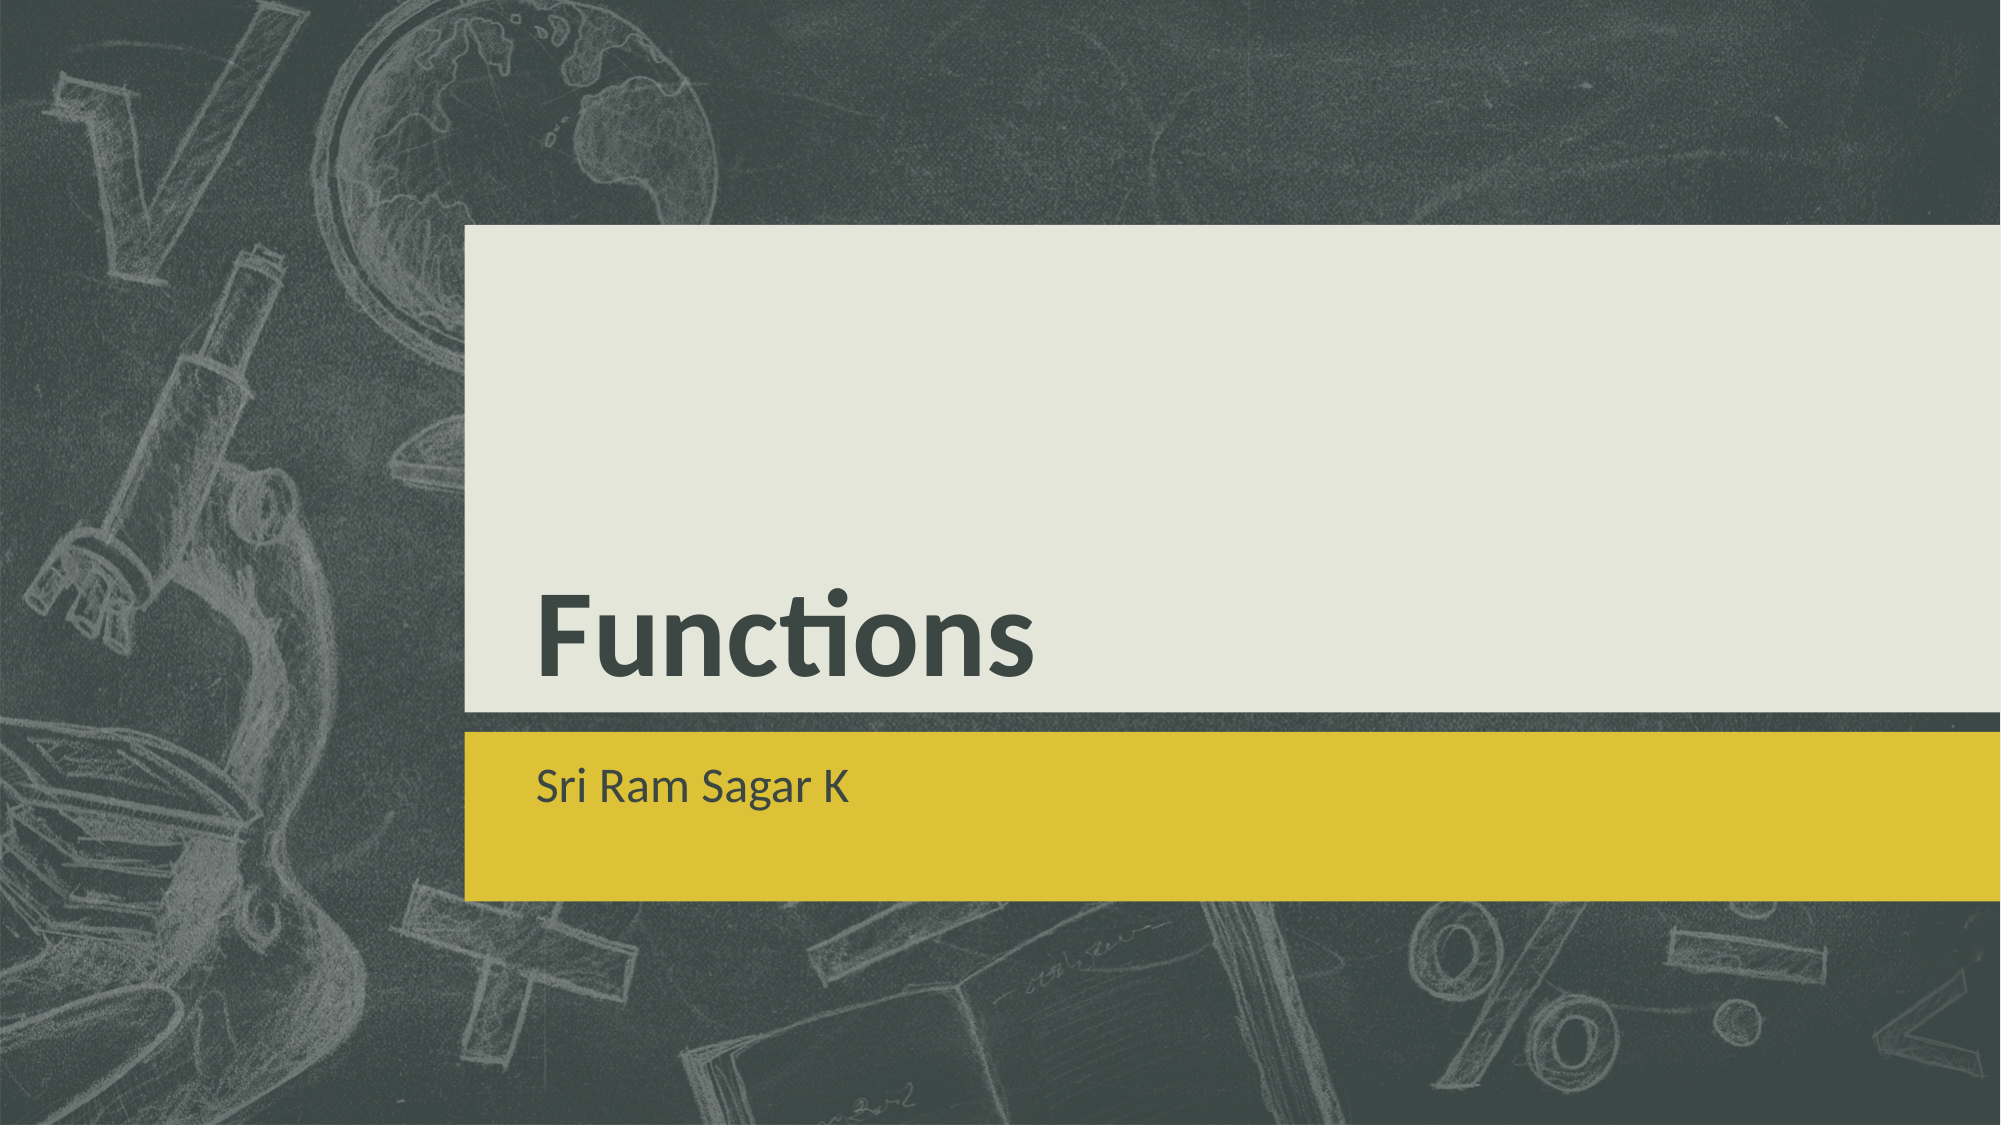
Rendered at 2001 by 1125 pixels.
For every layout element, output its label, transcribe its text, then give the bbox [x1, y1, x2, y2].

subtitle Sri Ram Sagar K [520, 744, 1916, 887]
title Functions [520, 318, 1916, 711]
picture [0, 0, 2001, 1125]
